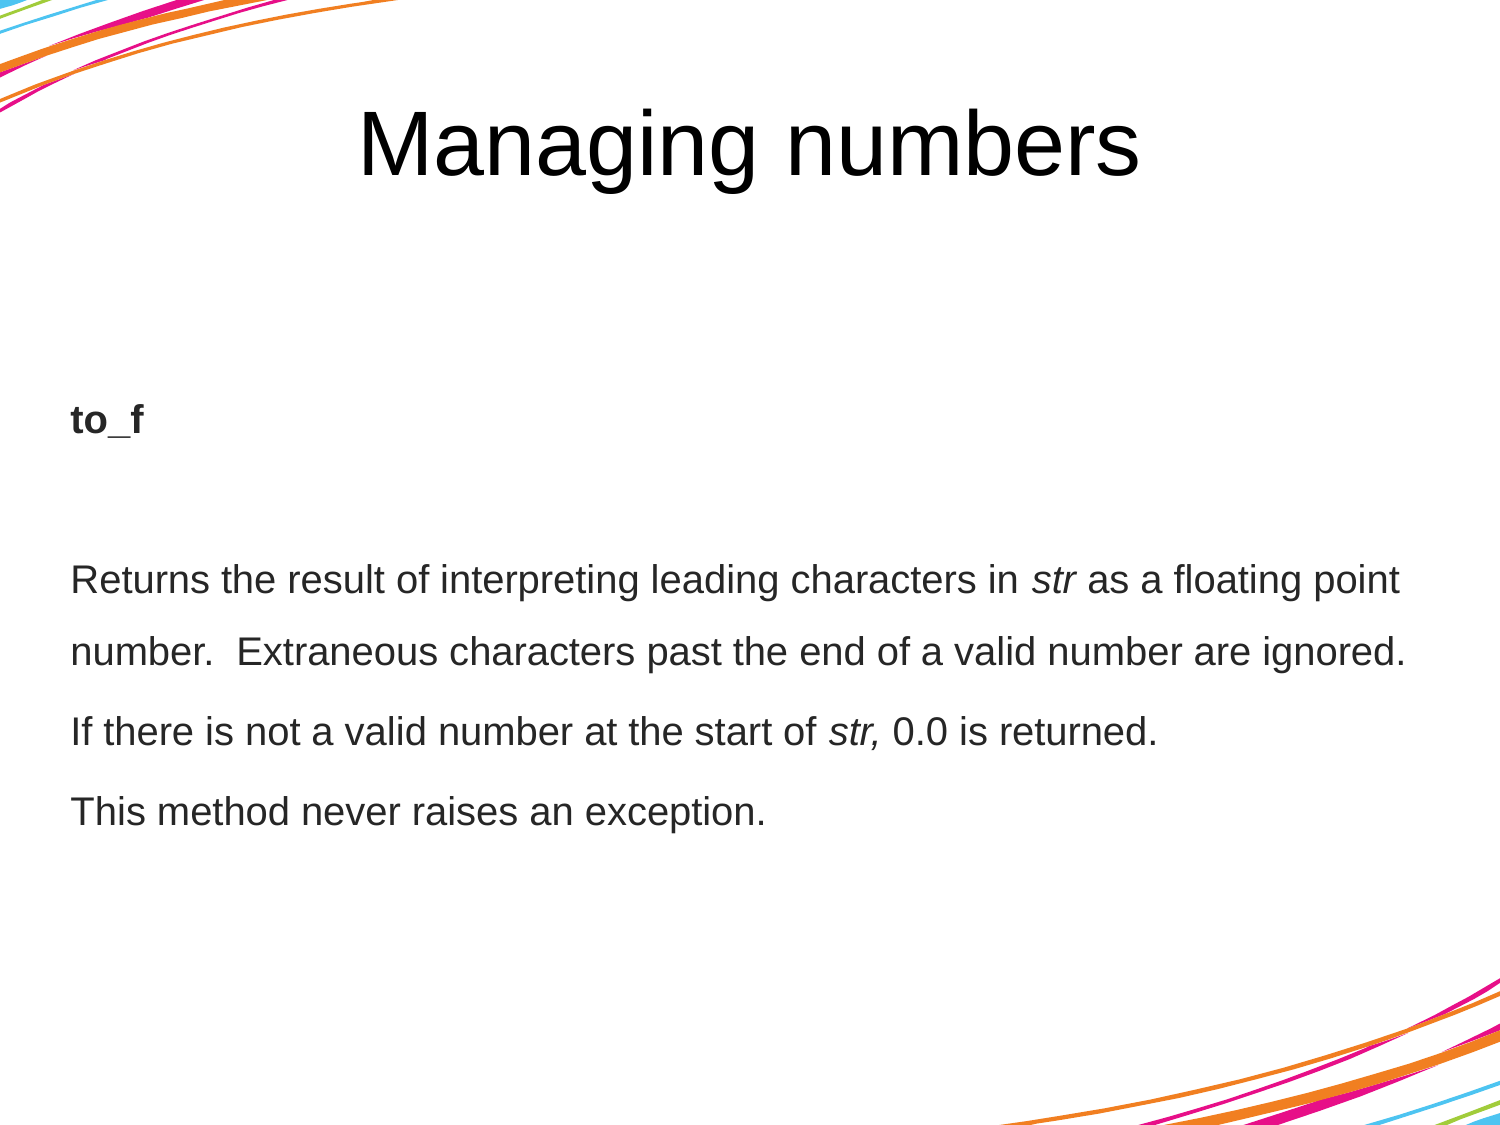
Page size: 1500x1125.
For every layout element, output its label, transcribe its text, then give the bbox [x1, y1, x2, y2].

list to_f Returns the result of interpreting leading characters in str as a floating point number. Extraneous characters past the end of a valid number are ignored. If there is not a valid number at the start of str, 0.0 is returned. This method never raises an exception. [55, 362, 1425, 900]
title Managing numbers [75, 45, 1425, 233]
